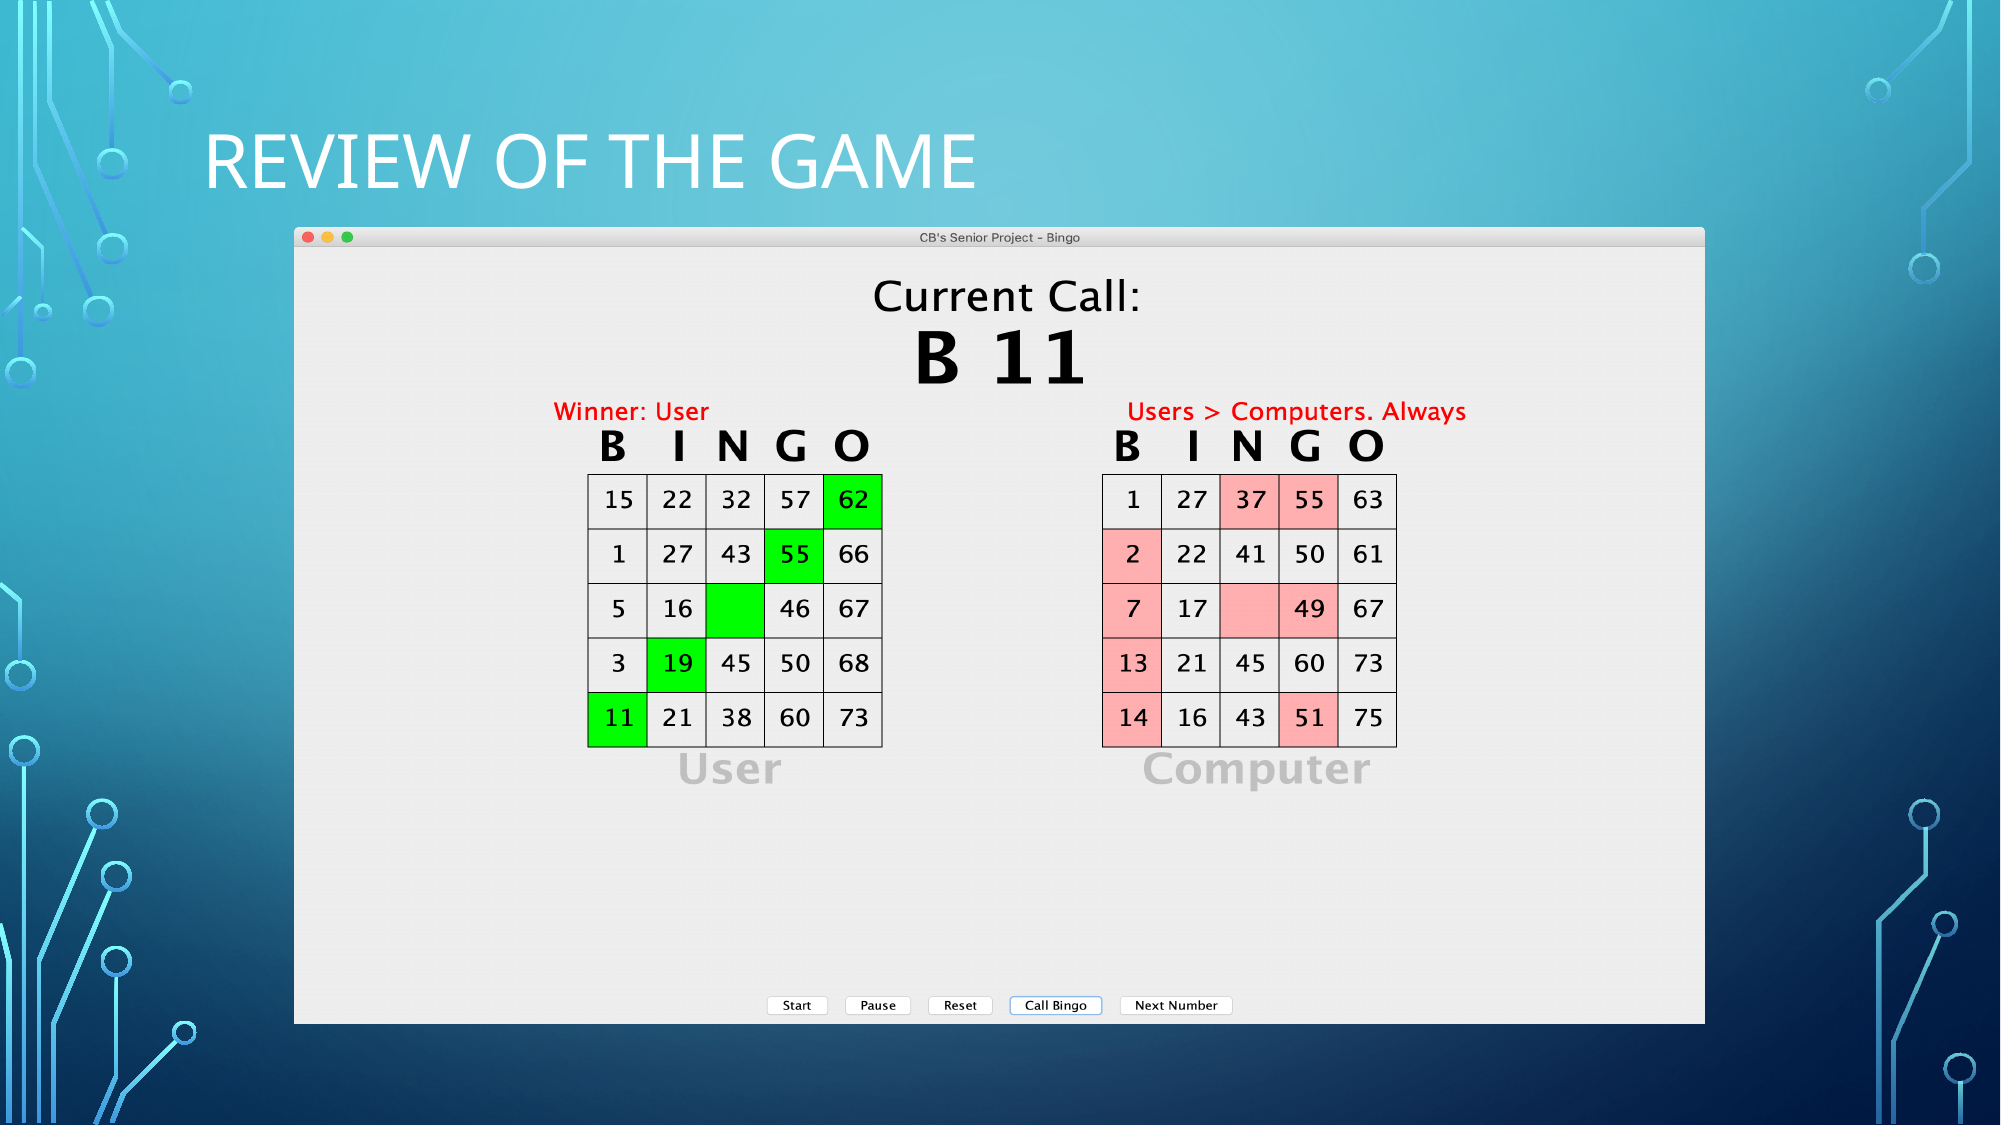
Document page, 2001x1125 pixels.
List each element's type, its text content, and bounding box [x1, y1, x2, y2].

title Review of the game [187, 101, 1813, 228]
picture [294, 227, 1706, 1024]
